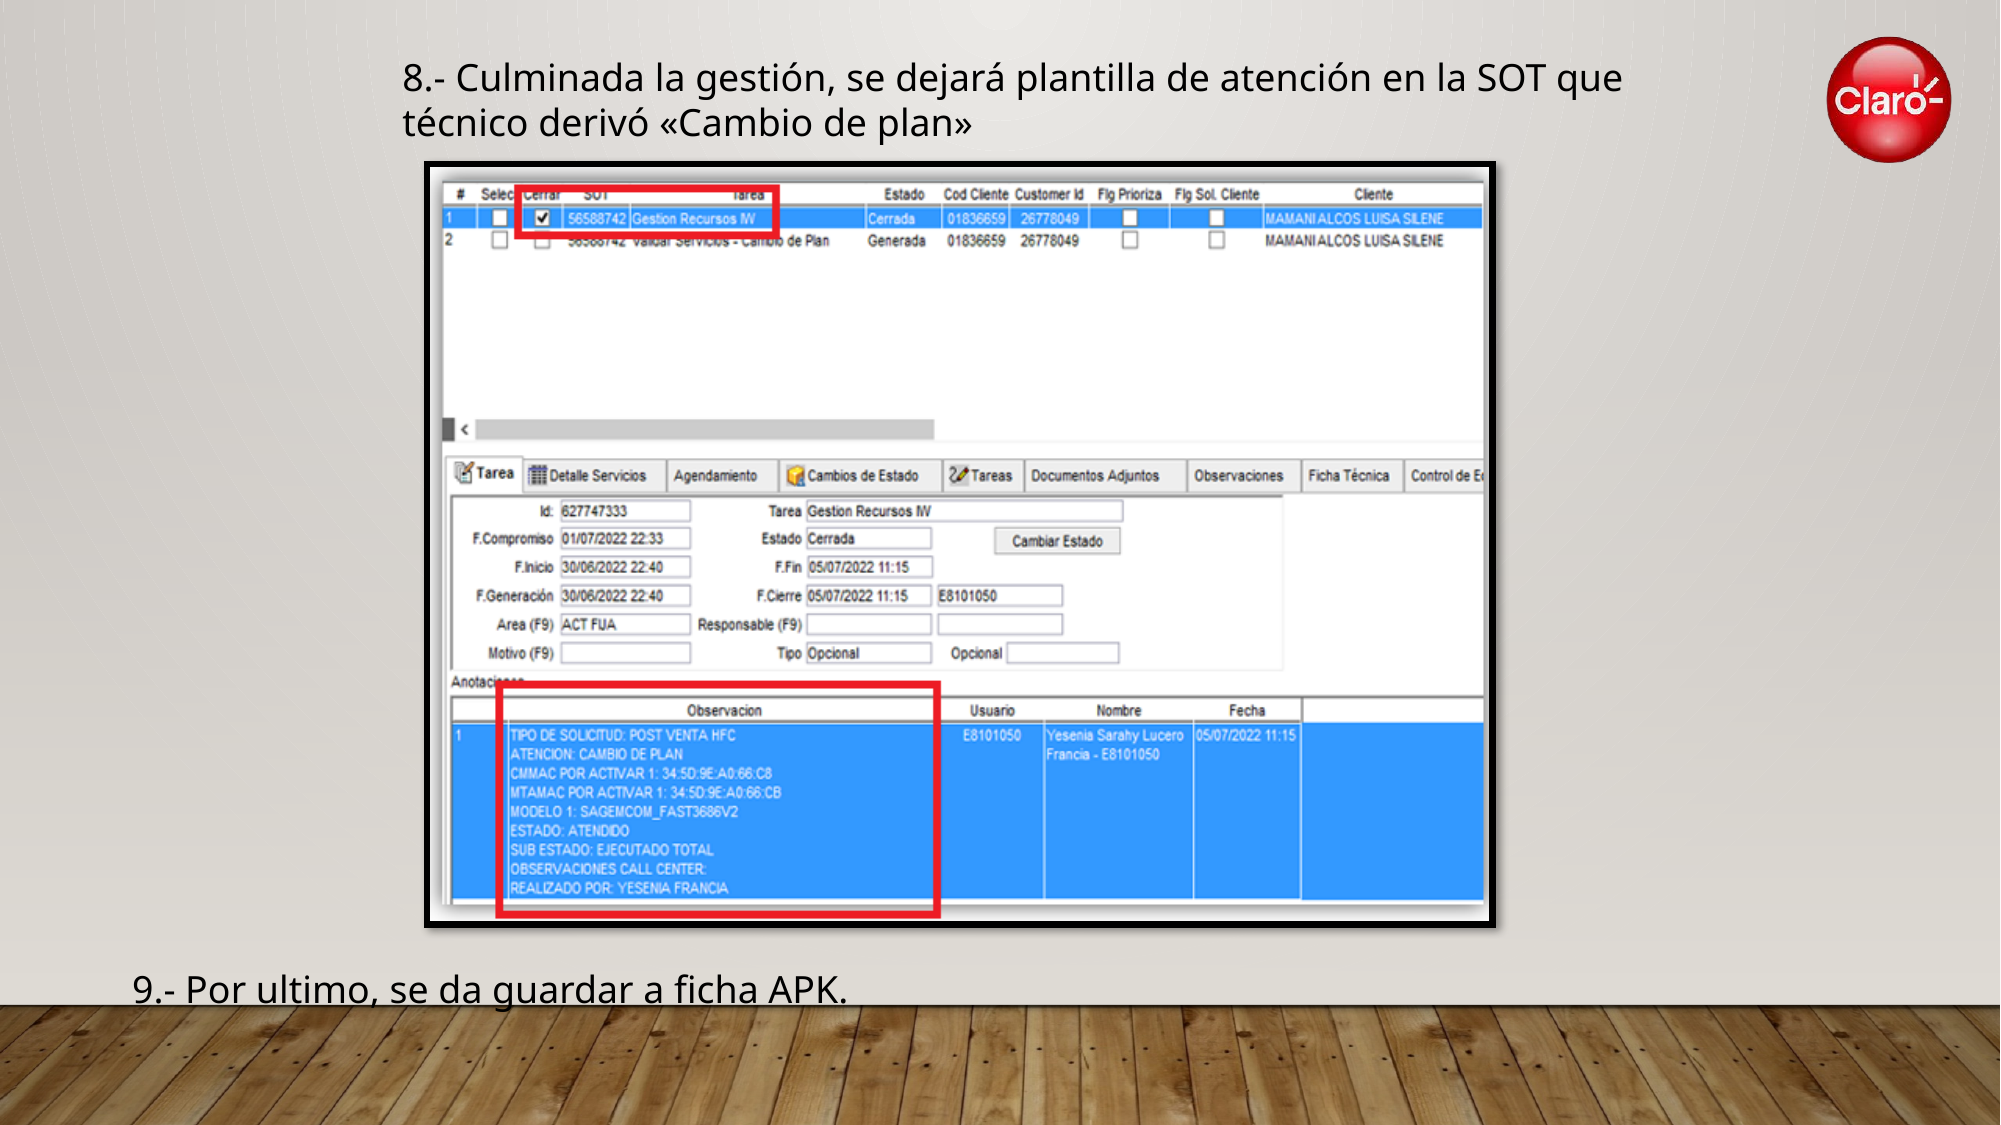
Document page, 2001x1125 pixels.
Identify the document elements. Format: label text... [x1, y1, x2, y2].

picture [0, 1005, 2000, 1125]
picture [1774, 30, 2000, 169]
text_box 8.- Culminada la gestión, se dejará plantilla de atención en la SOT que técnico derivó «Cambio de plan» [387, 46, 1774, 152]
text_box 9.- Por ultimo, se da guardar a ficha APK. [117, 958, 1118, 1018]
picture [429, 166, 1490, 922]
